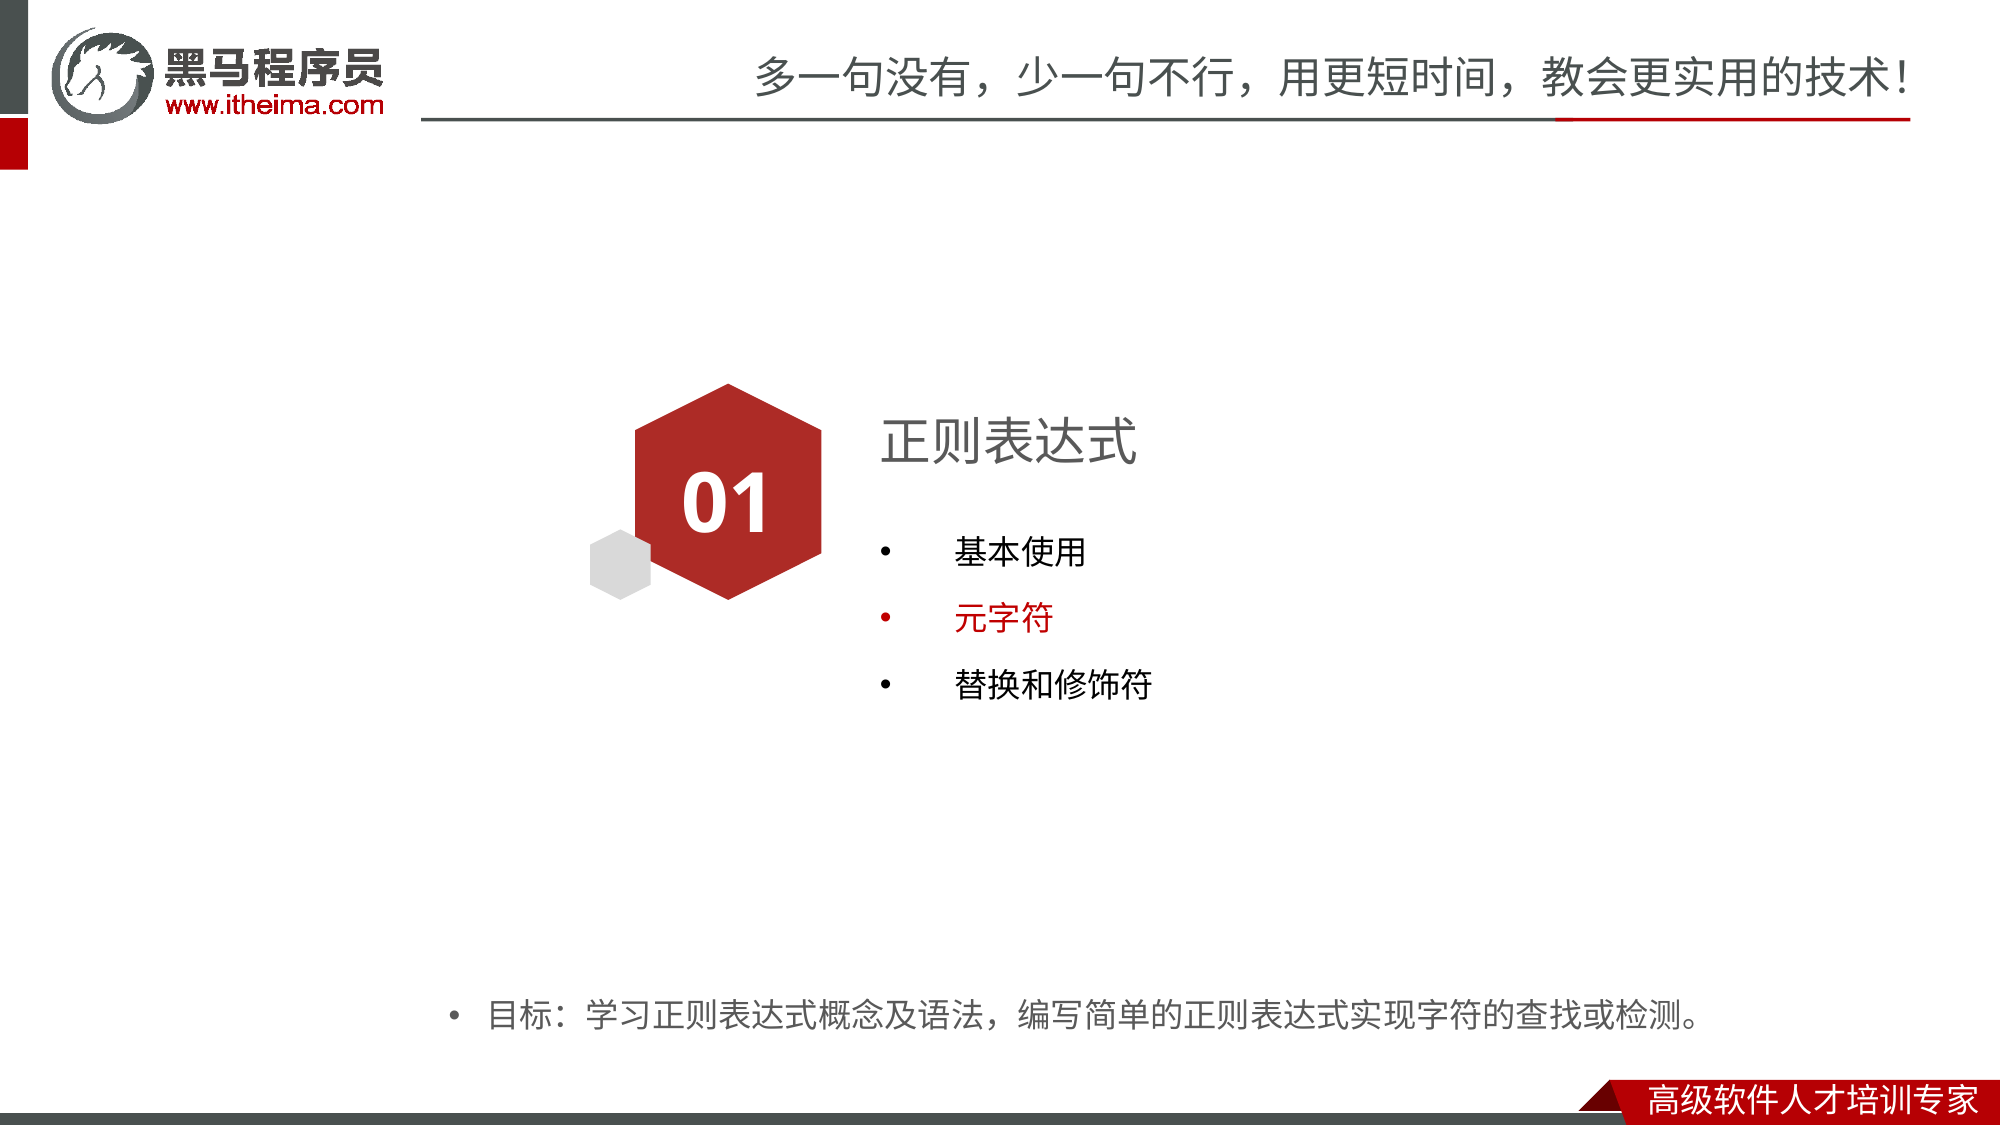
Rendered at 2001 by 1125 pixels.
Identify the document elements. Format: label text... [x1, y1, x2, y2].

picture [50, 26, 384, 125]
title 正则表达式 [864, 393, 1969, 484]
list 基本使用 元字符 替换和修饰符 [864, 503, 1762, 837]
list 01 [636, 404, 822, 594]
text_box 目标：学习正则表达式概念及语法，编写简单的正则表达式实现字符的查找或检测。 [433, 967, 1734, 1053]
